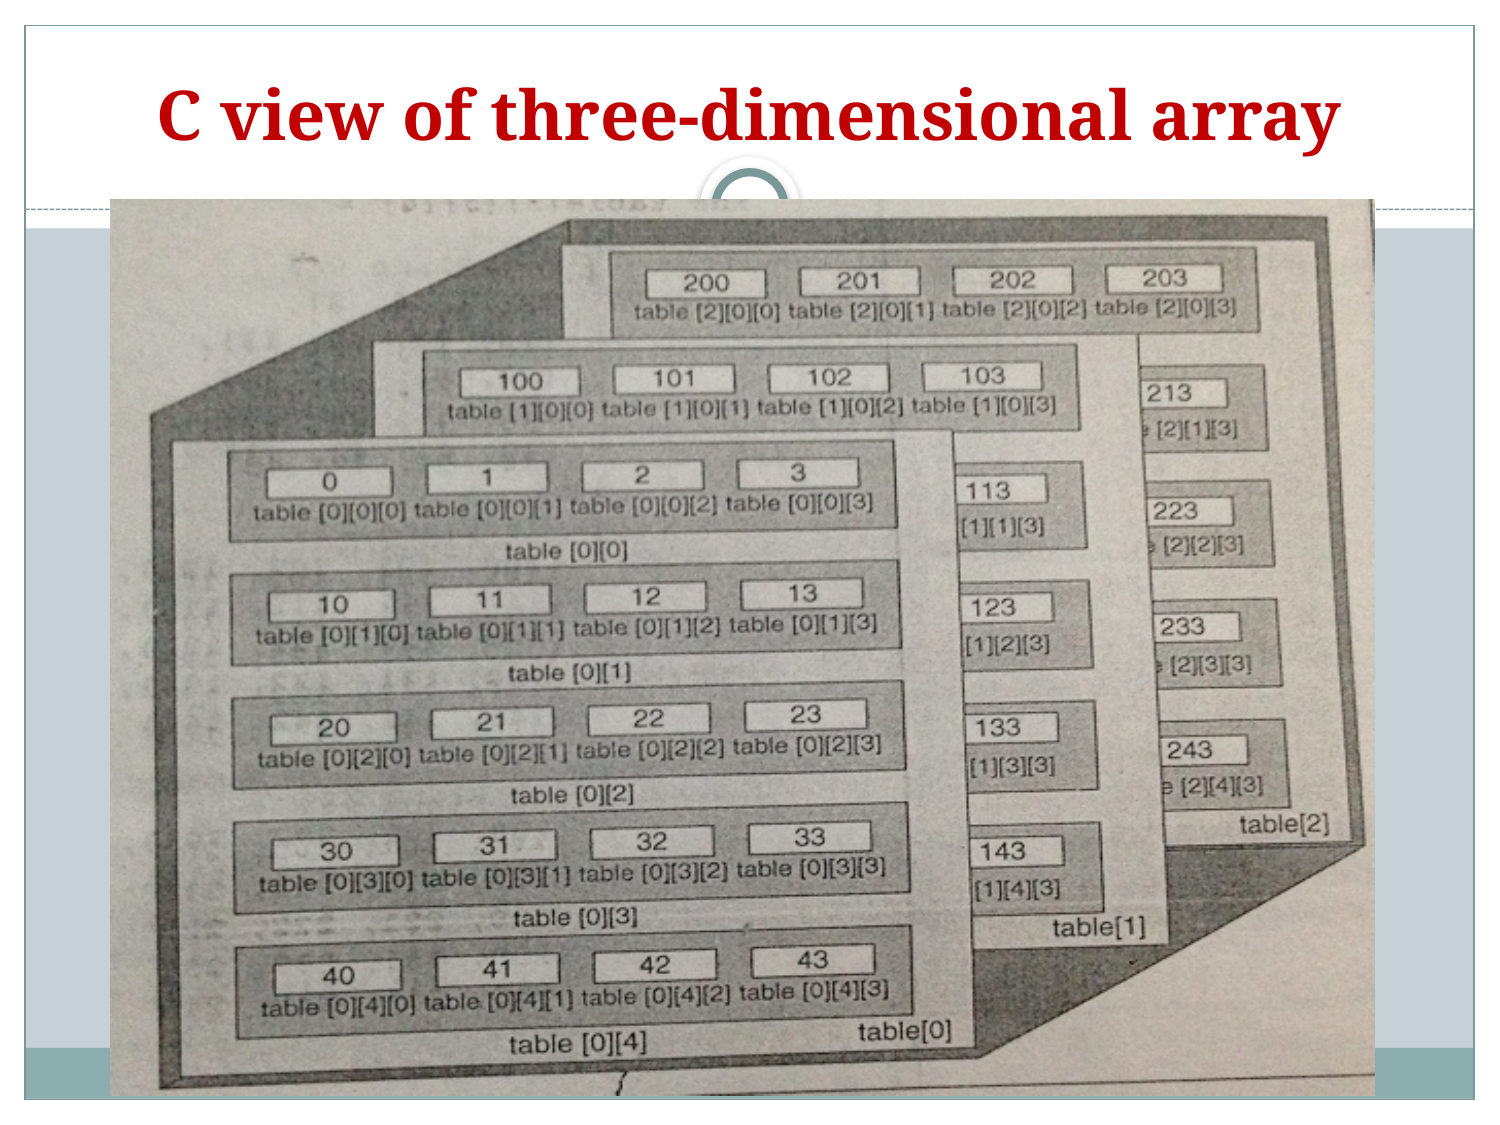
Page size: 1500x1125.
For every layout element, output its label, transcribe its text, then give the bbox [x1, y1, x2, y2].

title C view of three-dimensional array [49, 37, 1450, 162]
picture [110, 199, 1376, 1096]
